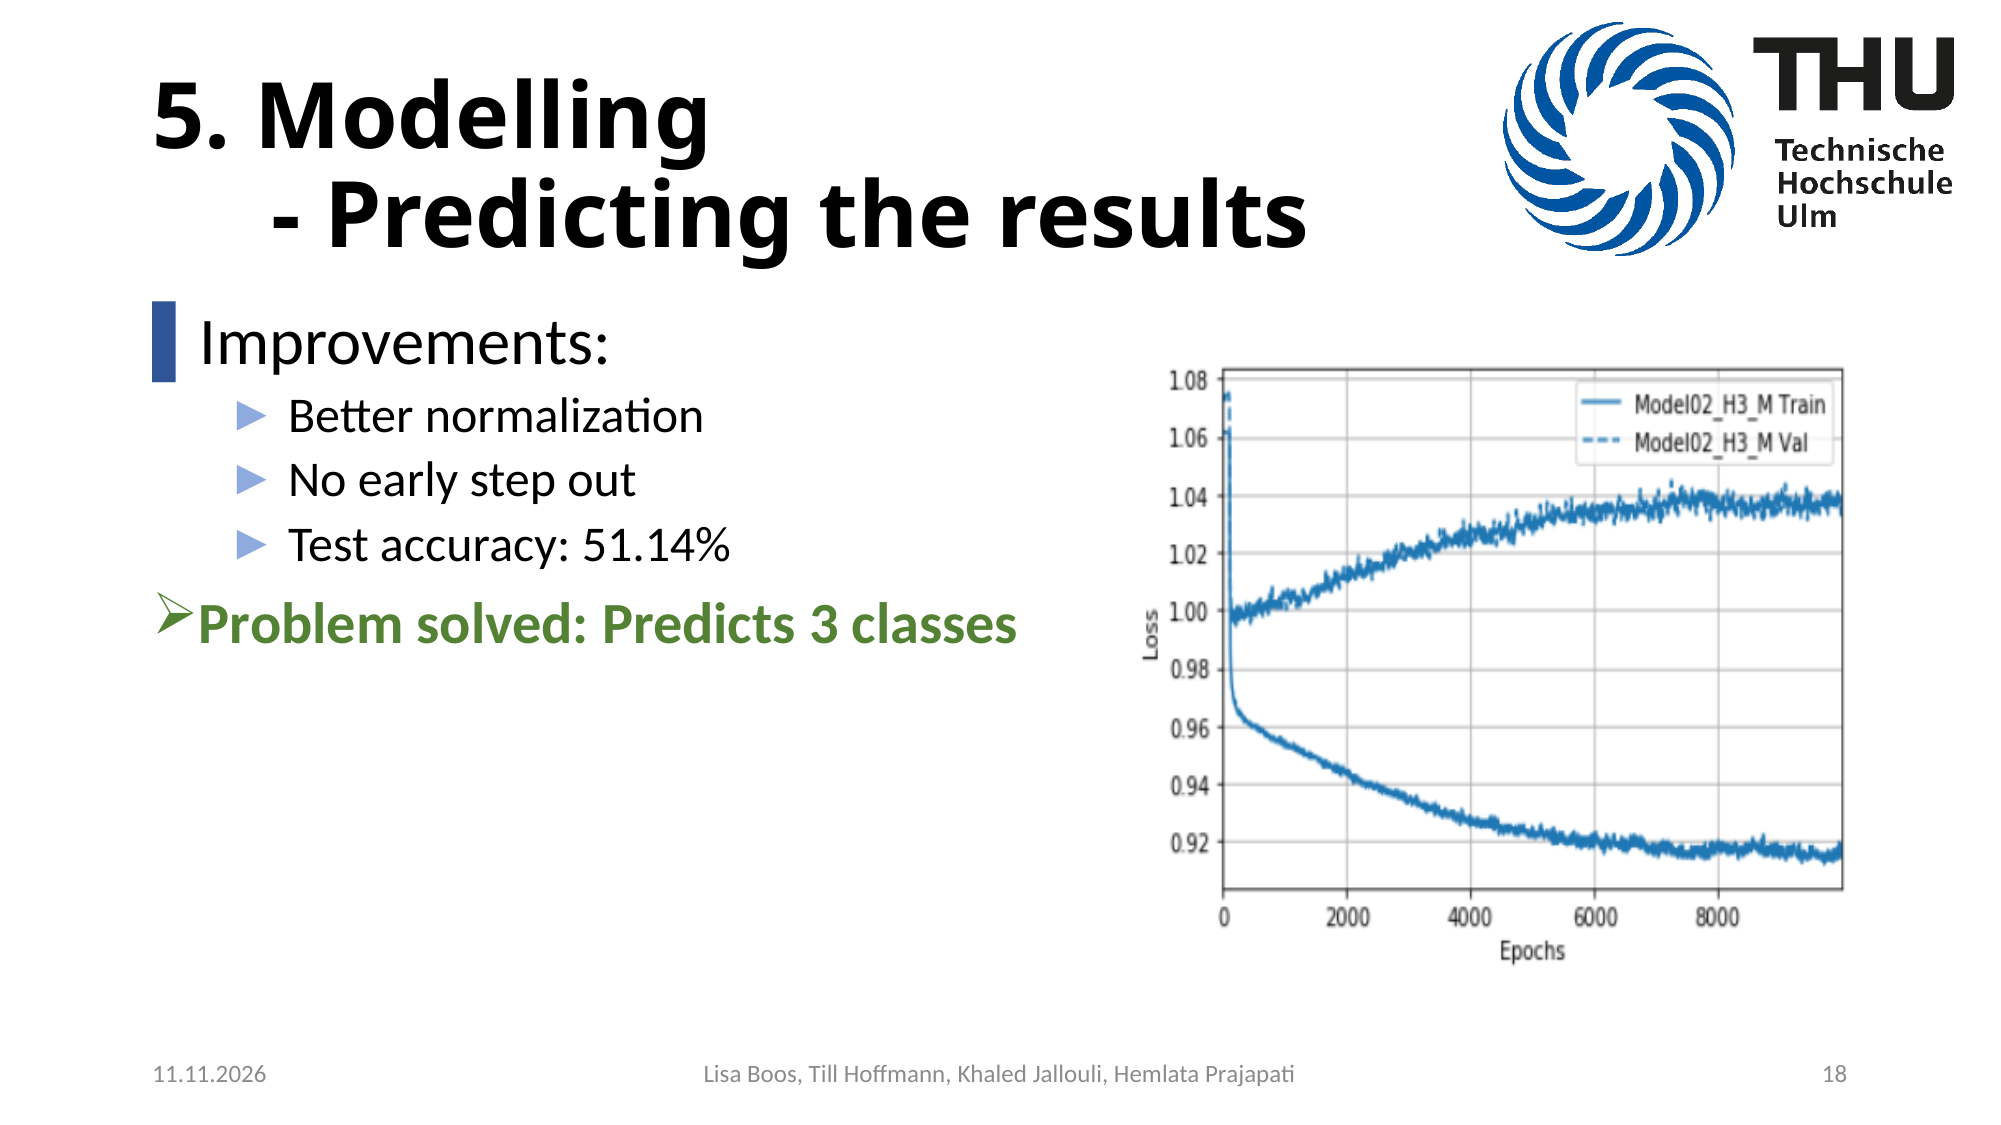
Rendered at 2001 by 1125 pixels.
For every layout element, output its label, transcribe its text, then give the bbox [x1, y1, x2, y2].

footer Lisa Boos, Till Hoffmann, Khaled Jallouli, Hemlata Prajapati [662, 1042, 1338, 1103]
picture [1503, 22, 1954, 256]
list Improvements: Better normalization No early step out Test accuracy: 51.14% Problem solved: Predicts 3 classes [137, 299, 1863, 1014]
slide_number 18 [1412, 1042, 1863, 1103]
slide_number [137, 1042, 588, 1103]
picture [1140, 363, 1863, 973]
title 5. Modelling - Predicting the results [137, 59, 1863, 278]
